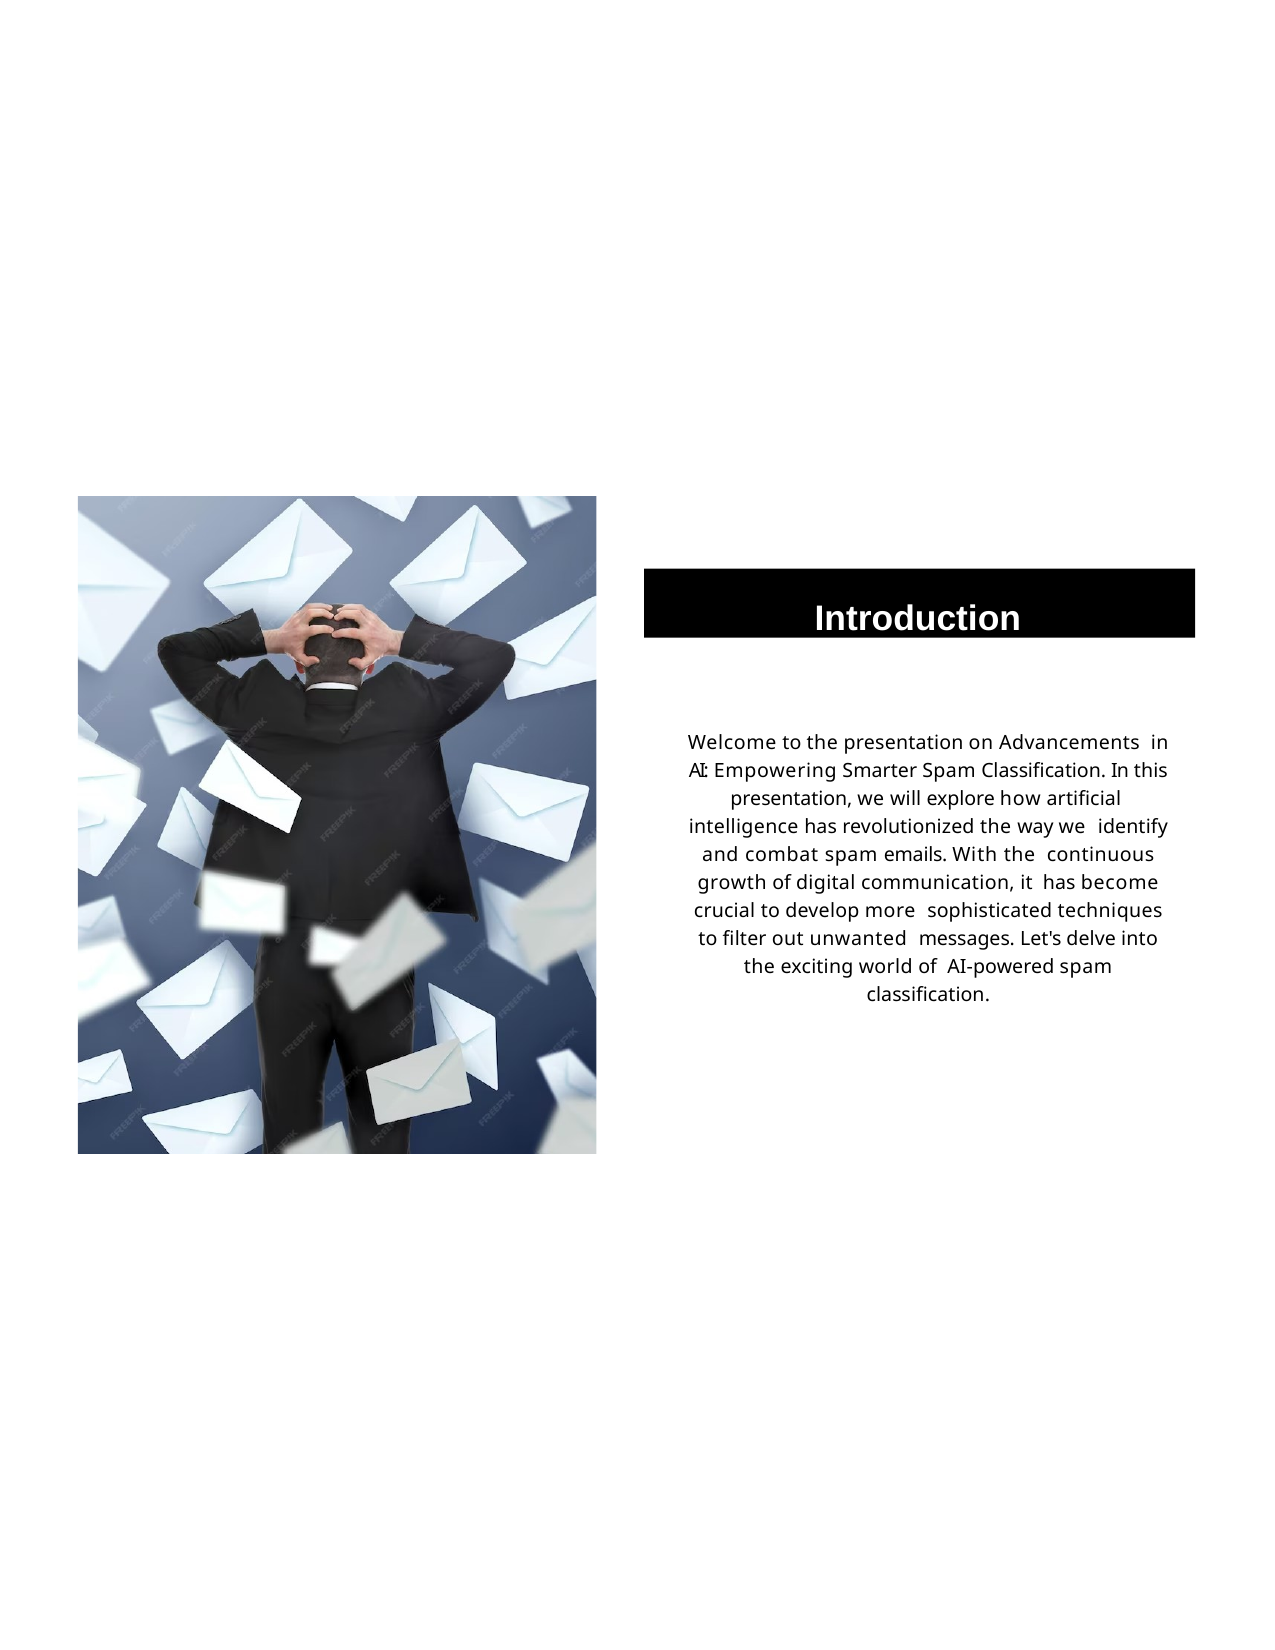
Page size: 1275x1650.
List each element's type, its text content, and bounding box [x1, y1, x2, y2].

text_box Welcome to the presentation on Advancements in AI: Empowering Smarter Spam Classiﬁcation. In this presentation, we will explore how artiﬁcial intelligence has revolutionized the way we identify and combat spam emails. With the continuous growth of digital communication, it has become crucial to develop more sophisticated techniques to ﬁlter out unwanted messages. Let's delve into the exciting world of AI-powered spam classiﬁcation. [681, 724, 1174, 1006]
text_box [77, 496, 597, 1154]
text_box Introduction [644, 568, 1196, 638]
